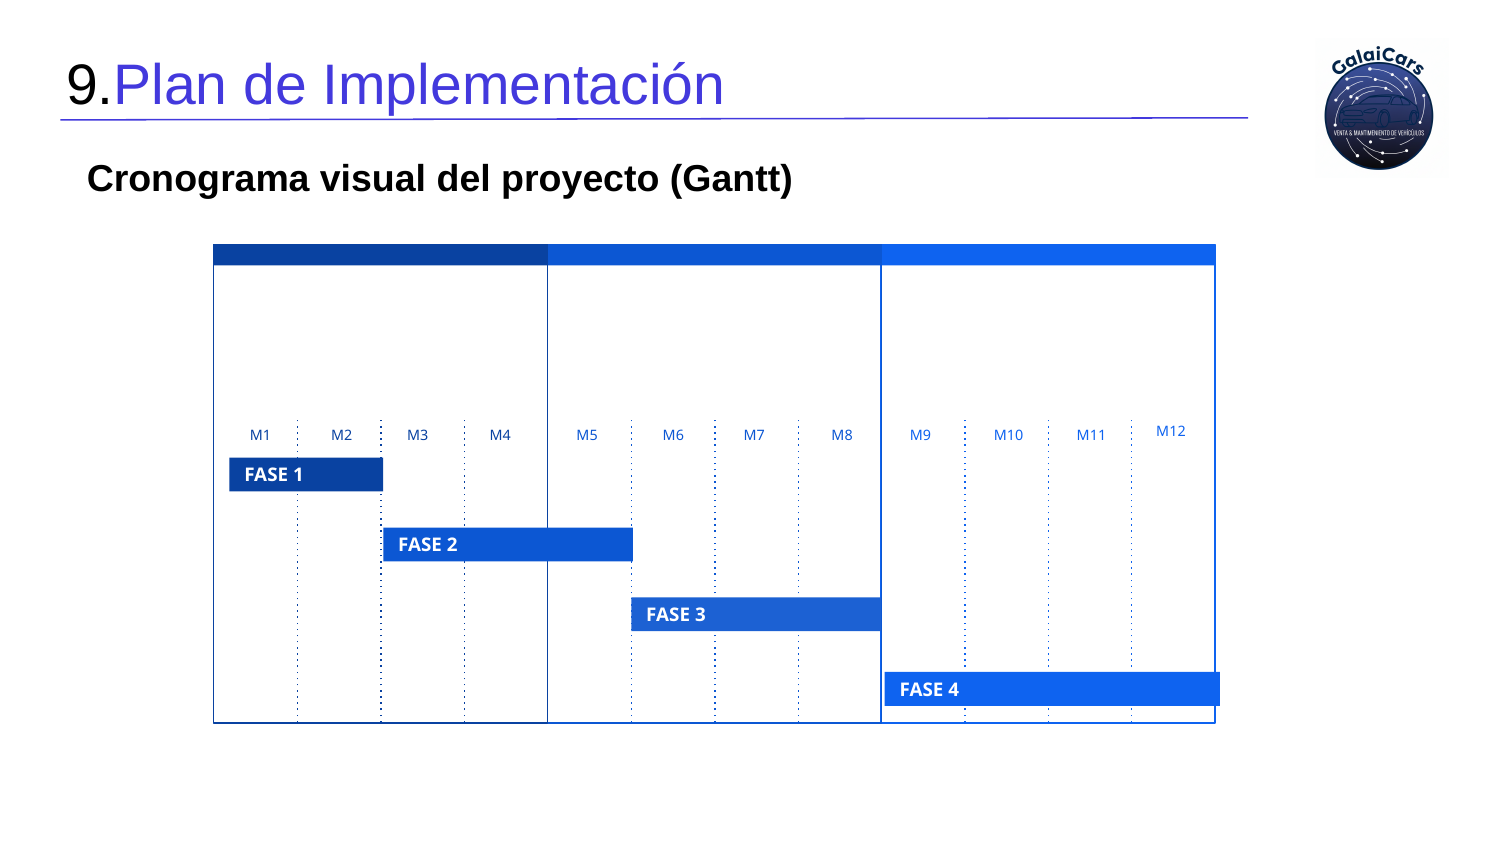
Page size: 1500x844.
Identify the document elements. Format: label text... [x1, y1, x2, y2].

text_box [213, 244, 548, 724]
picture [1315, 38, 1450, 178]
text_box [60, 117, 1249, 121]
text_box Cronograma visual del proyecto (Gantt) [71, 132, 1186, 214]
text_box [882, 244, 1216, 724]
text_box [548, 244, 882, 724]
title 9.Plan de Implementación [51, 38, 1313, 133]
